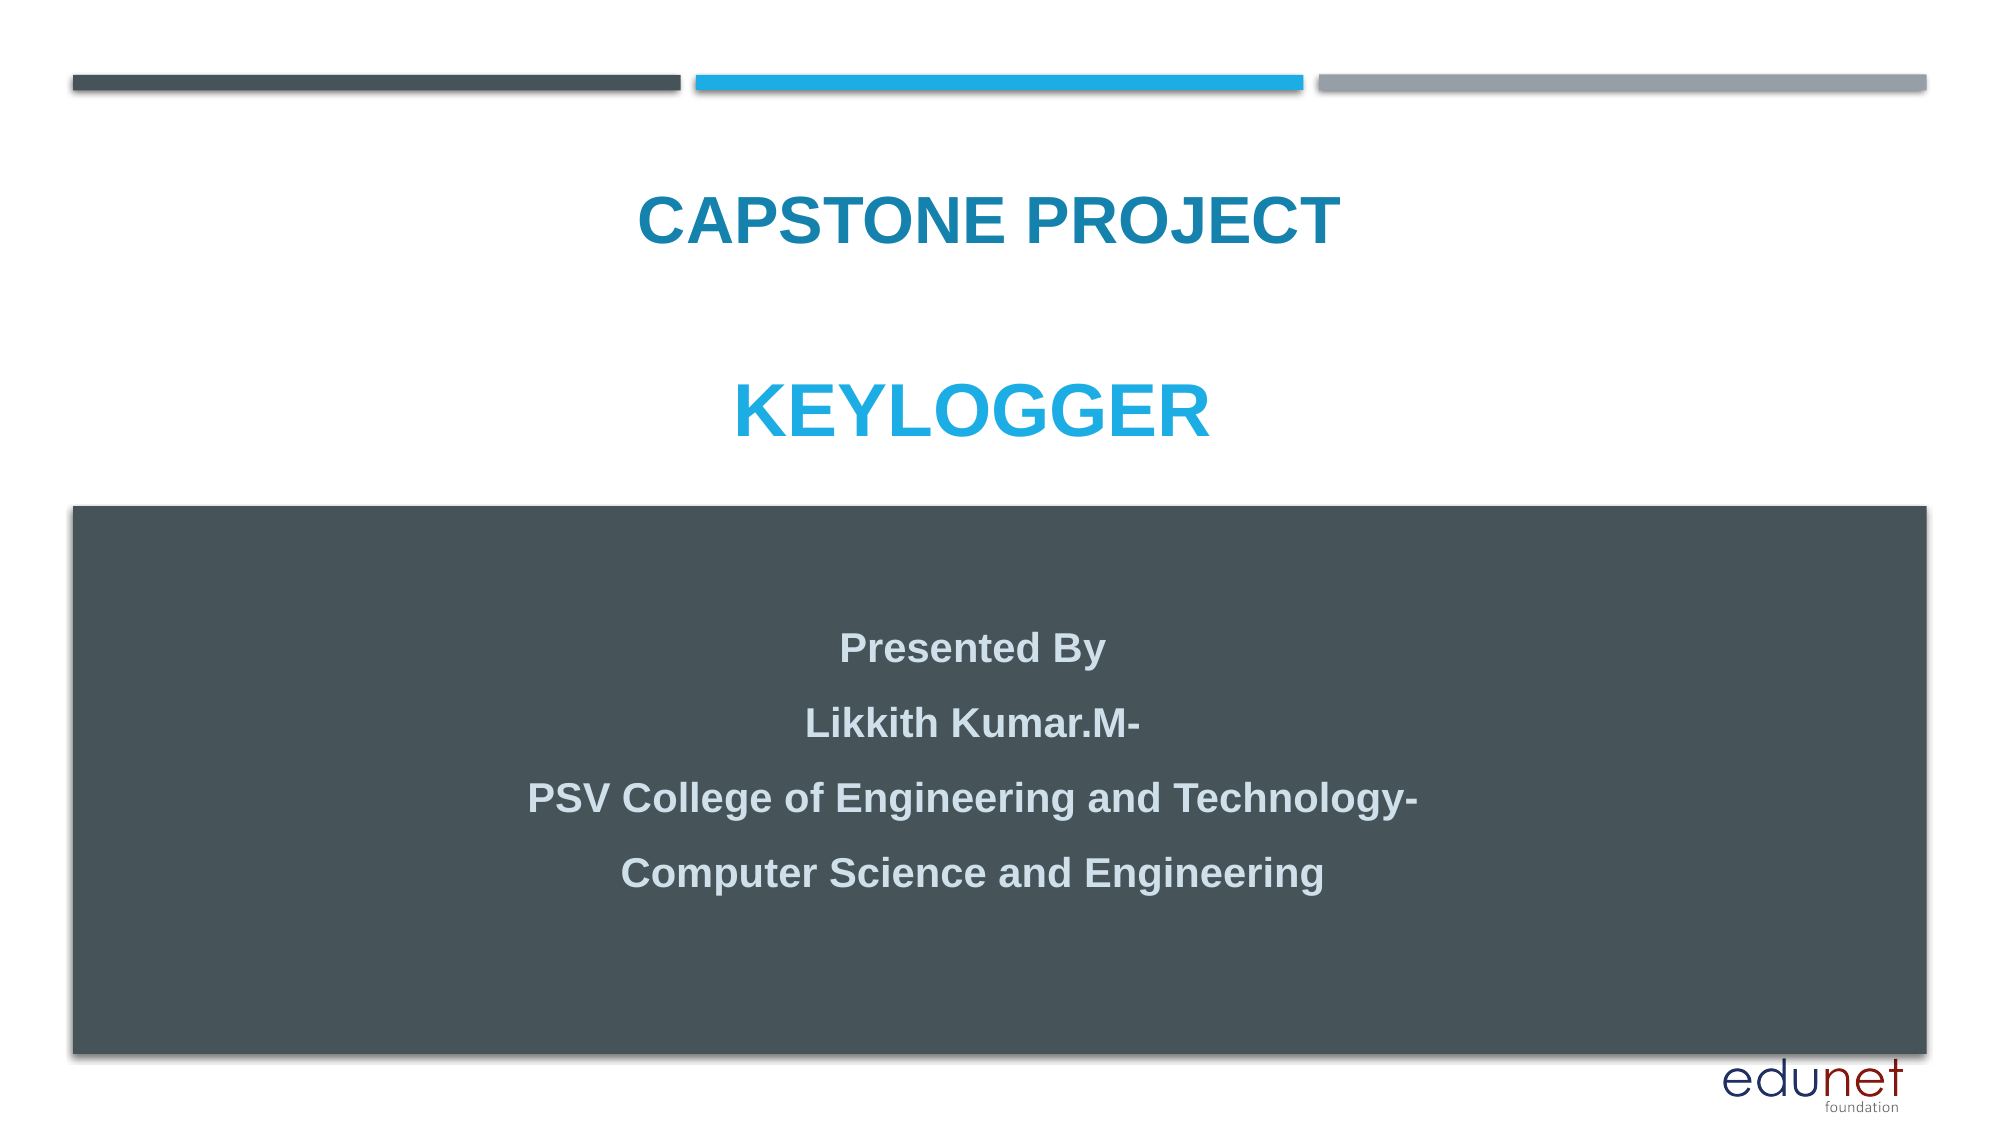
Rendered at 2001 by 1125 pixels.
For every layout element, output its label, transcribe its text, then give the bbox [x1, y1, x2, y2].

picture [1719, 1056, 1905, 1116]
text_box Presented By Likkith Kumar.M- PSV College of Engineering and Technology-Computer Science and Engineering [510, 613, 1436, 904]
title Keylogger [222, 298, 1723, 460]
text_box CAPSTONE PROJECT [0, 169, 2000, 265]
